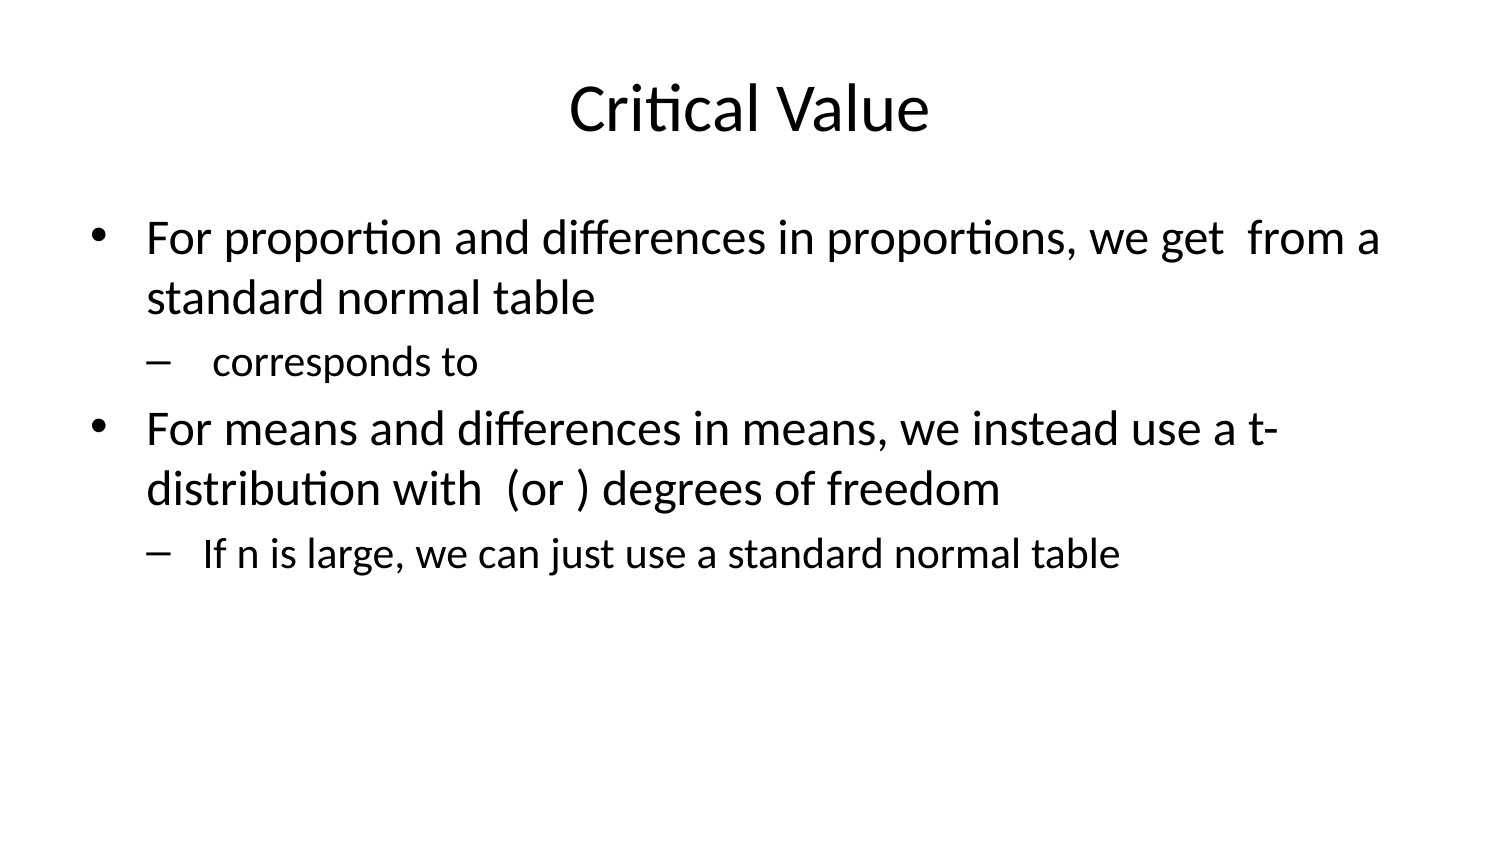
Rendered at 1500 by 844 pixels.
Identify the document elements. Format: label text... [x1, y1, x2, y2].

title Critical Value [75, 33, 1425, 175]
